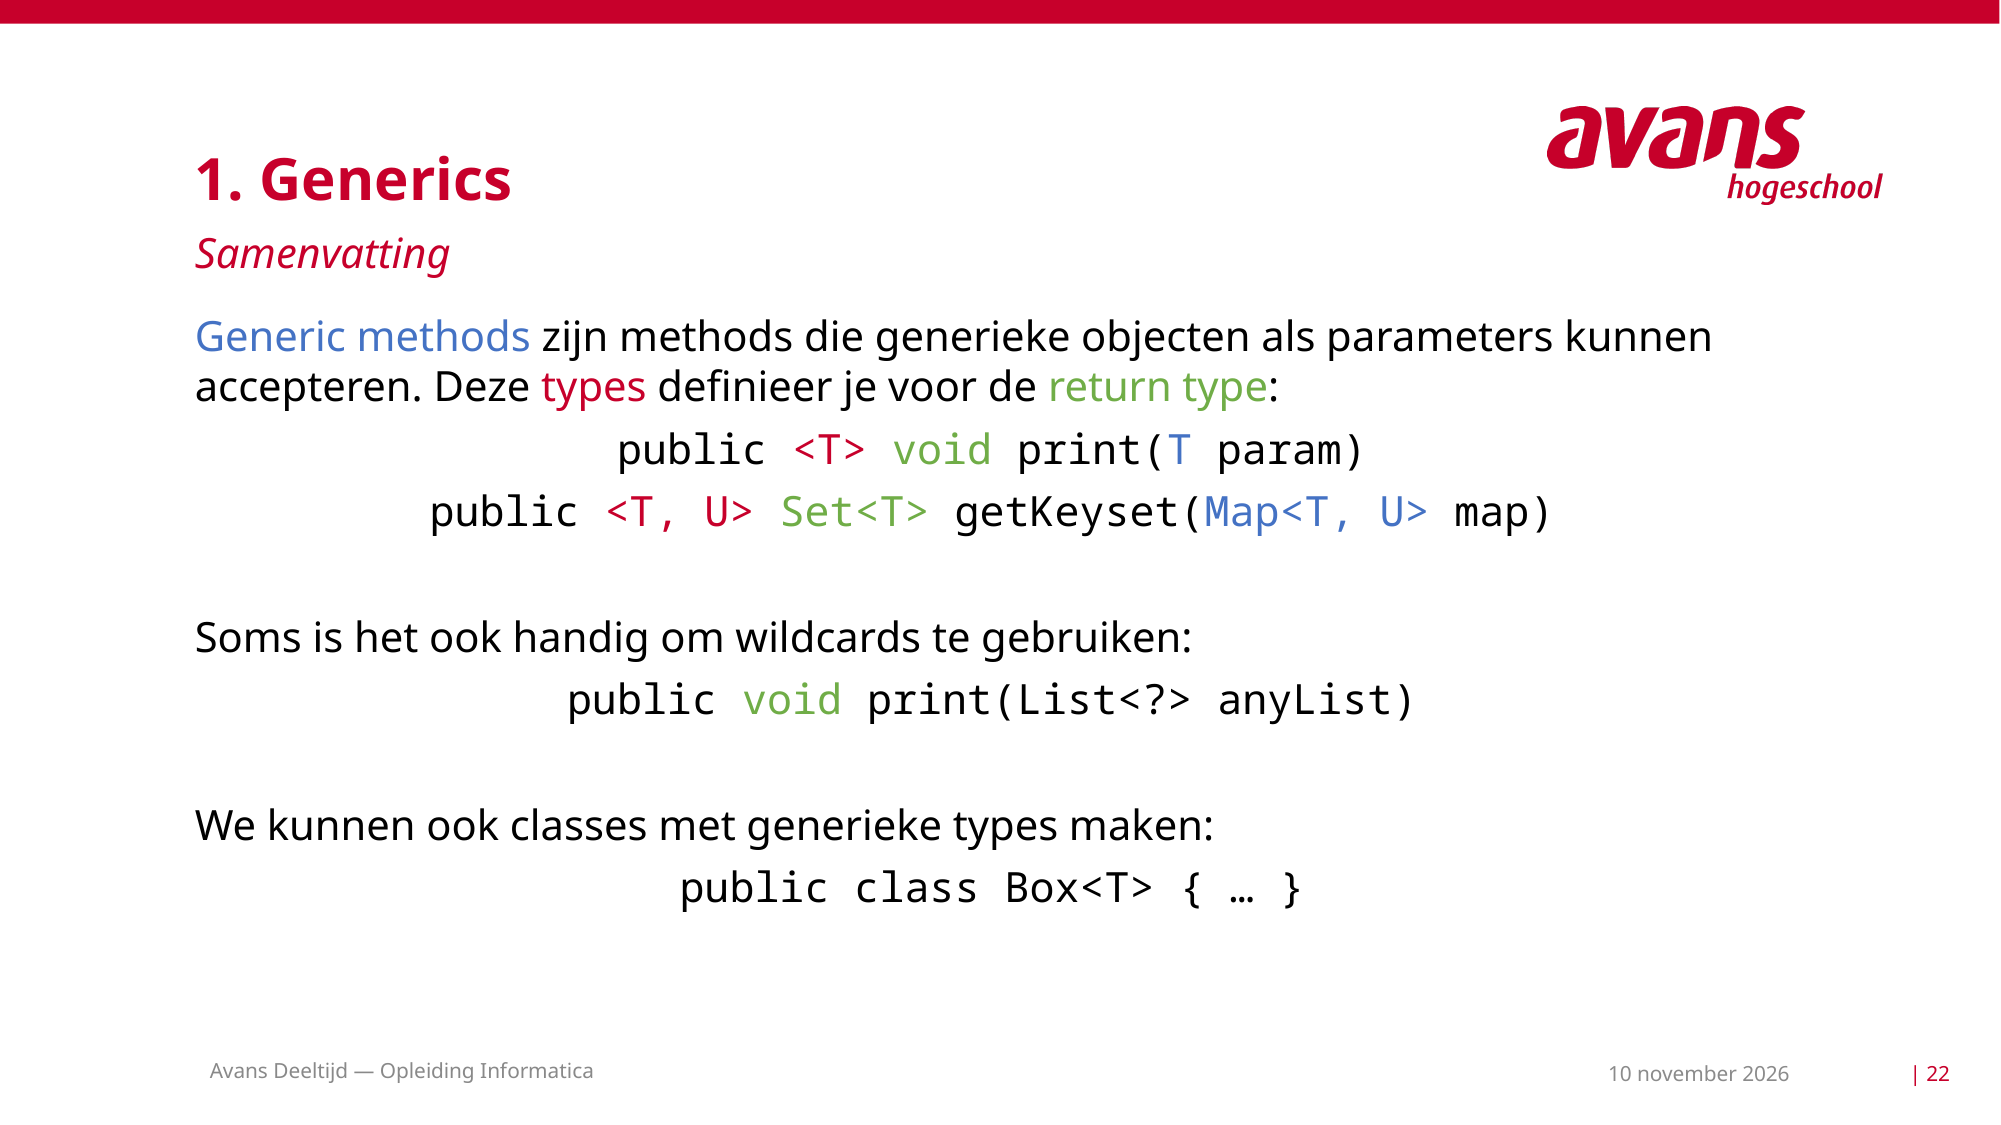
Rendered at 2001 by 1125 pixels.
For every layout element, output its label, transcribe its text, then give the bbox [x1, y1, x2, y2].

slide_number 24 mei 2021 [1339, 1056, 1790, 1092]
slide_number | 22 [1816, 1056, 1951, 1092]
picture [1547, 106, 1883, 205]
footer Avans Deeltijd — Opleiding Informatica [194, 1054, 1199, 1090]
list Generic methods zijn methods die generieke objecten als parameters kunnen accepteren. Deze types definieer je voor de return type: public <T> void print(T param) public <T, U> Set<T> getKeyset(Map<T, U> map) Soms is het ook handig om wildcards te gebruiken: public void print(List<?> anyList) We kunnen ook classes met generieke types maken: public class Box<T> { … } [194, 309, 1790, 975]
list Samenvatting [194, 226, 1465, 285]
title 1. Generics [194, 150, 1465, 209]
